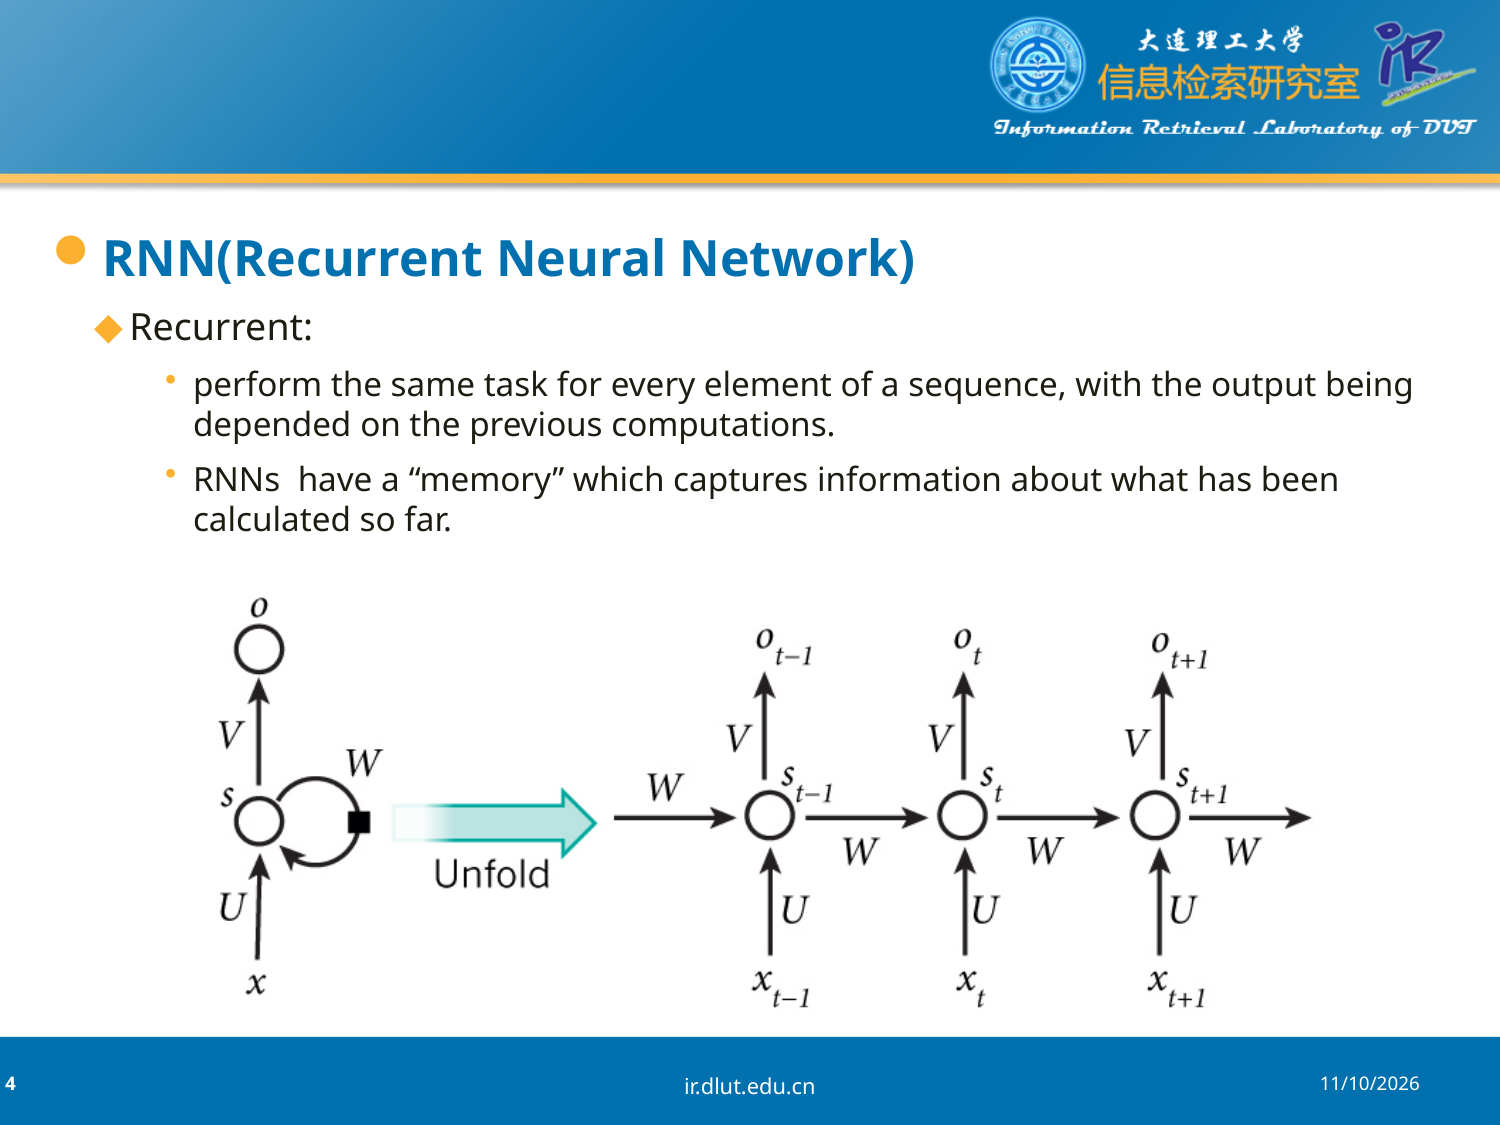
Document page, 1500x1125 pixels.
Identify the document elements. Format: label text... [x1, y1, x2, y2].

list RNN(Recurrent Neural Network) Recurrent: perform the same task for every element of a sequence, with the output being depended on the previous computations. RNNs have a “memory” which captures information about what has been calculated so far. [37, 218, 1459, 1023]
picture [0, 0, 1500, 1125]
